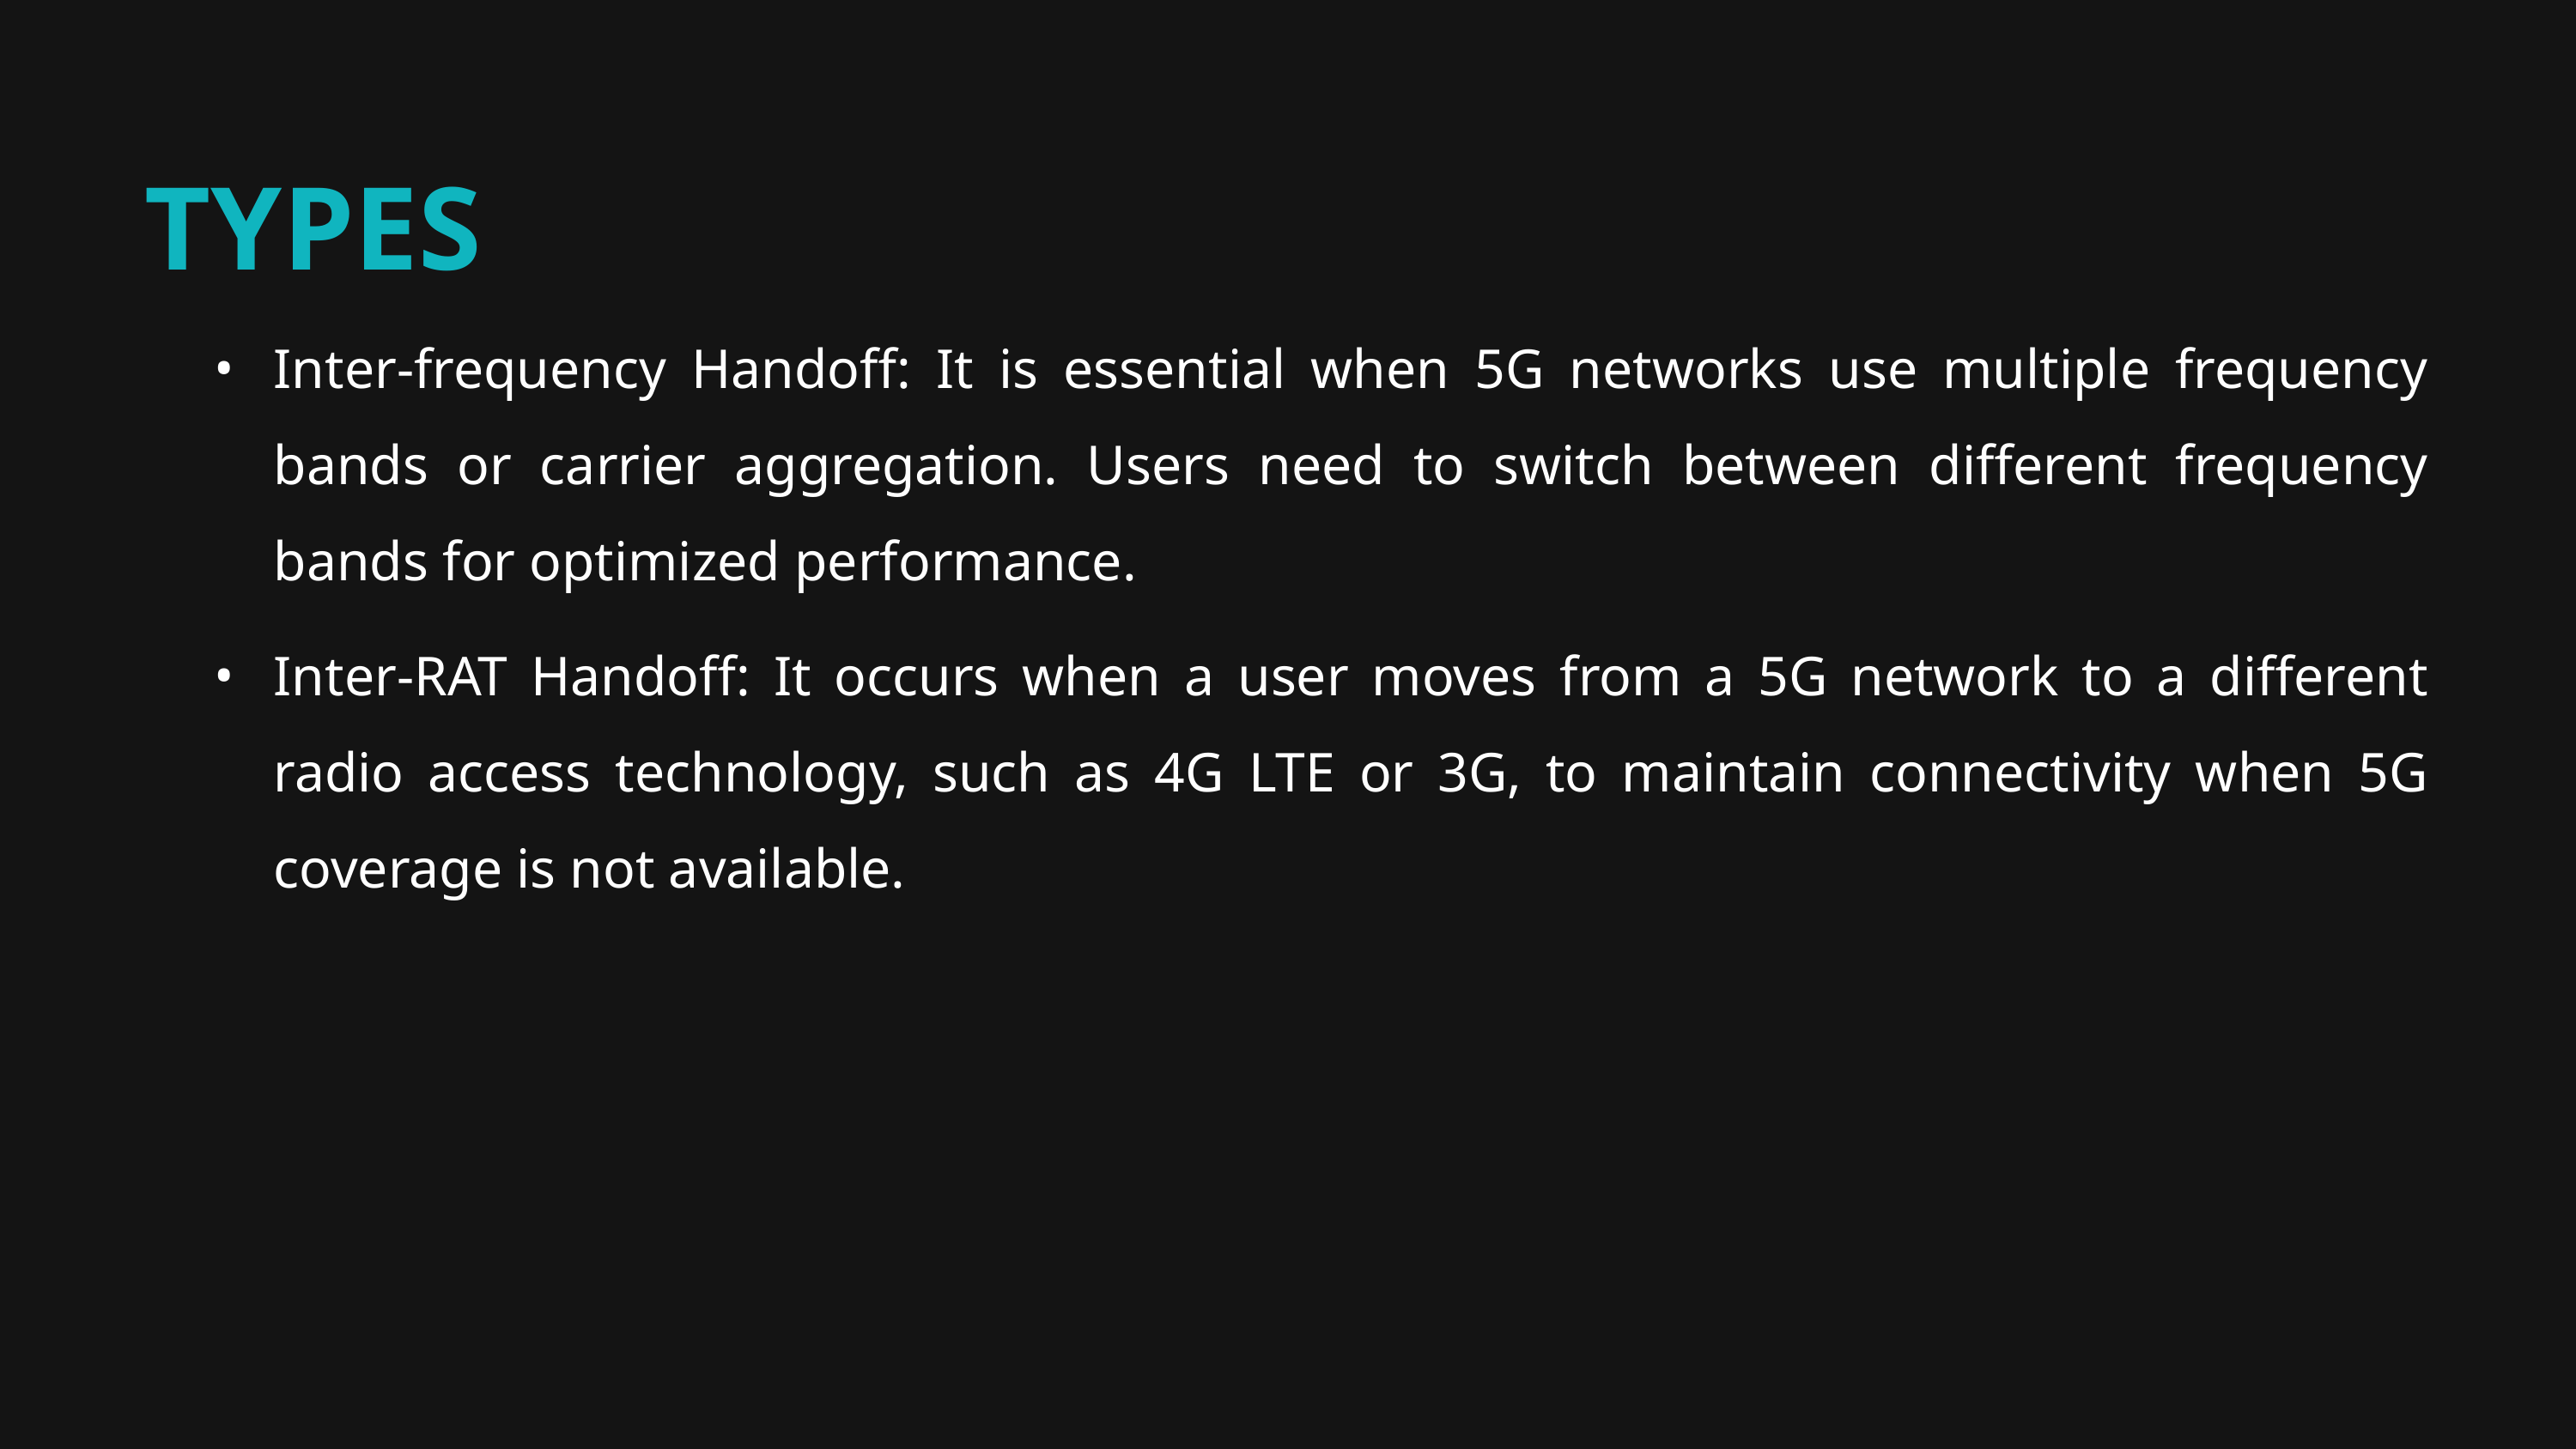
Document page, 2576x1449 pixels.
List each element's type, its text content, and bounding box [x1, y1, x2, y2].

text_box TYPES [144, 128, 2222, 294]
text_box Inter-frequency Handoff: It is essential when 5G networks use multiple frequency bands or carrier aggregation. Users need to switch between different frequency bands for optimized performance. Inter-RAT Handoff: It occurs when a user moves from a 5G network to a different radio access technology, such as 4G LTE or 3G, to maintain connectivity when 5G coverage is not available. [144, 302, 2432, 900]
